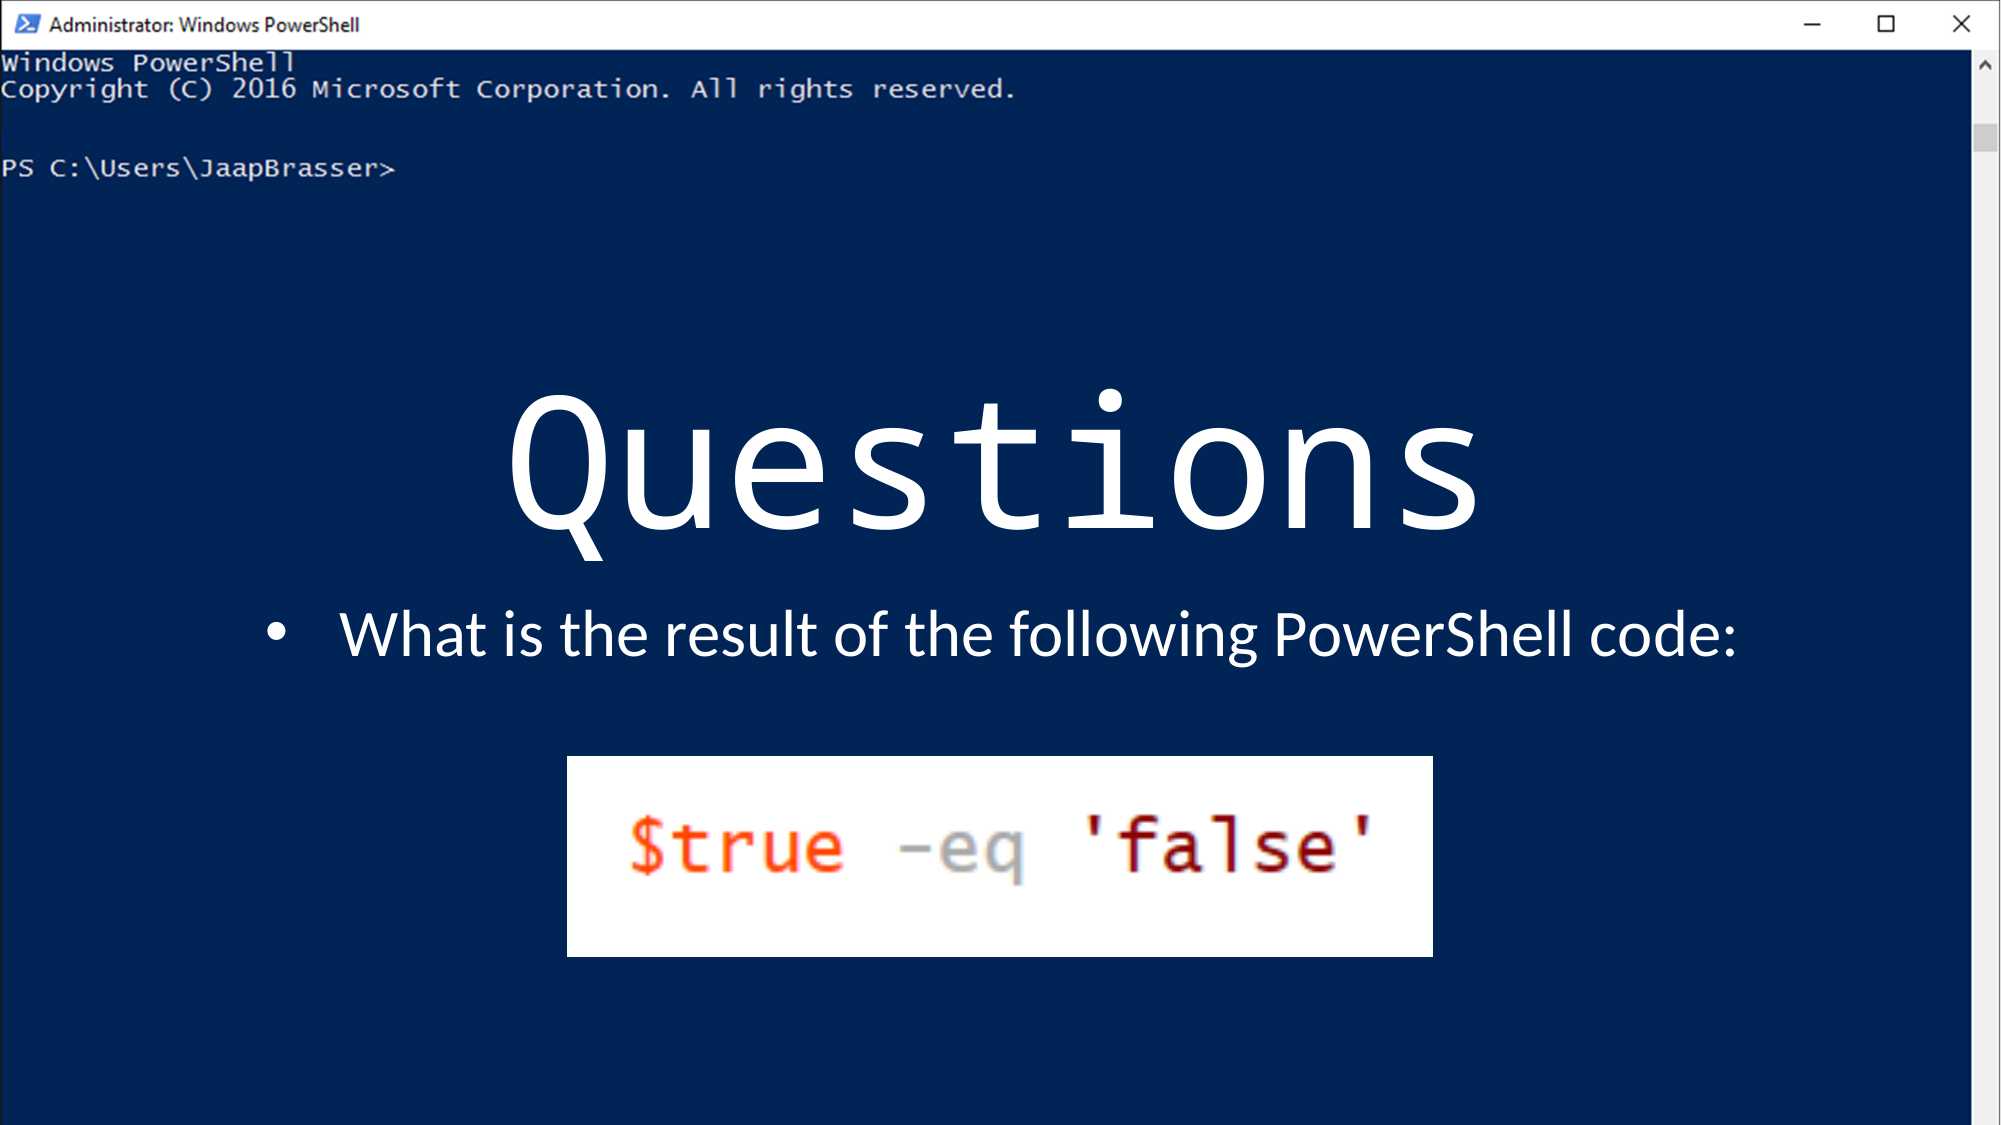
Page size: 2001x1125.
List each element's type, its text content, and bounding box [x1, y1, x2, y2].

picture [0, 0, 2001, 1125]
subtitle What is the result of the following PowerShell code: [249, 590, 1781, 863]
title Questions [249, 184, 1750, 576]
